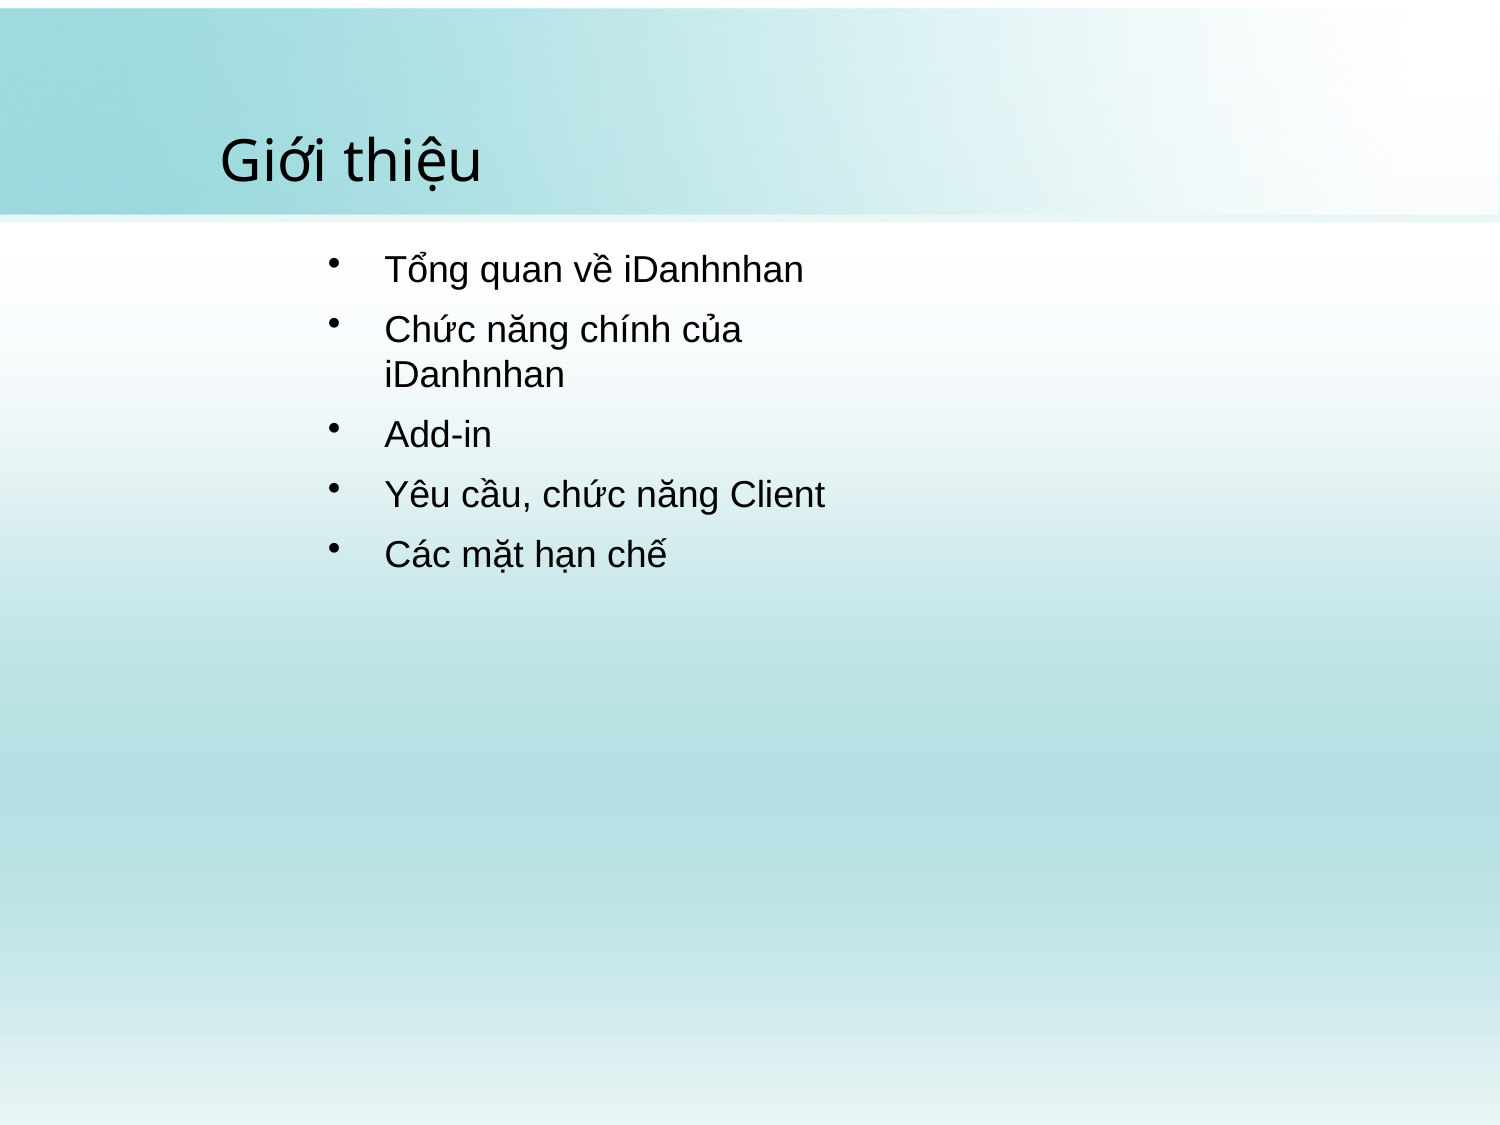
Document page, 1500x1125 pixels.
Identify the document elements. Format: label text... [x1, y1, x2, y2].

title Giới thiệu [204, 35, 1327, 201]
list Tổng quan về iDanhnhan Chức năng chính của iDanhnhan Add-in Yêu cầu, chức năng Client Các mặt hạn chế [312, 237, 869, 1071]
picture [0, 0, 1500, 1125]
